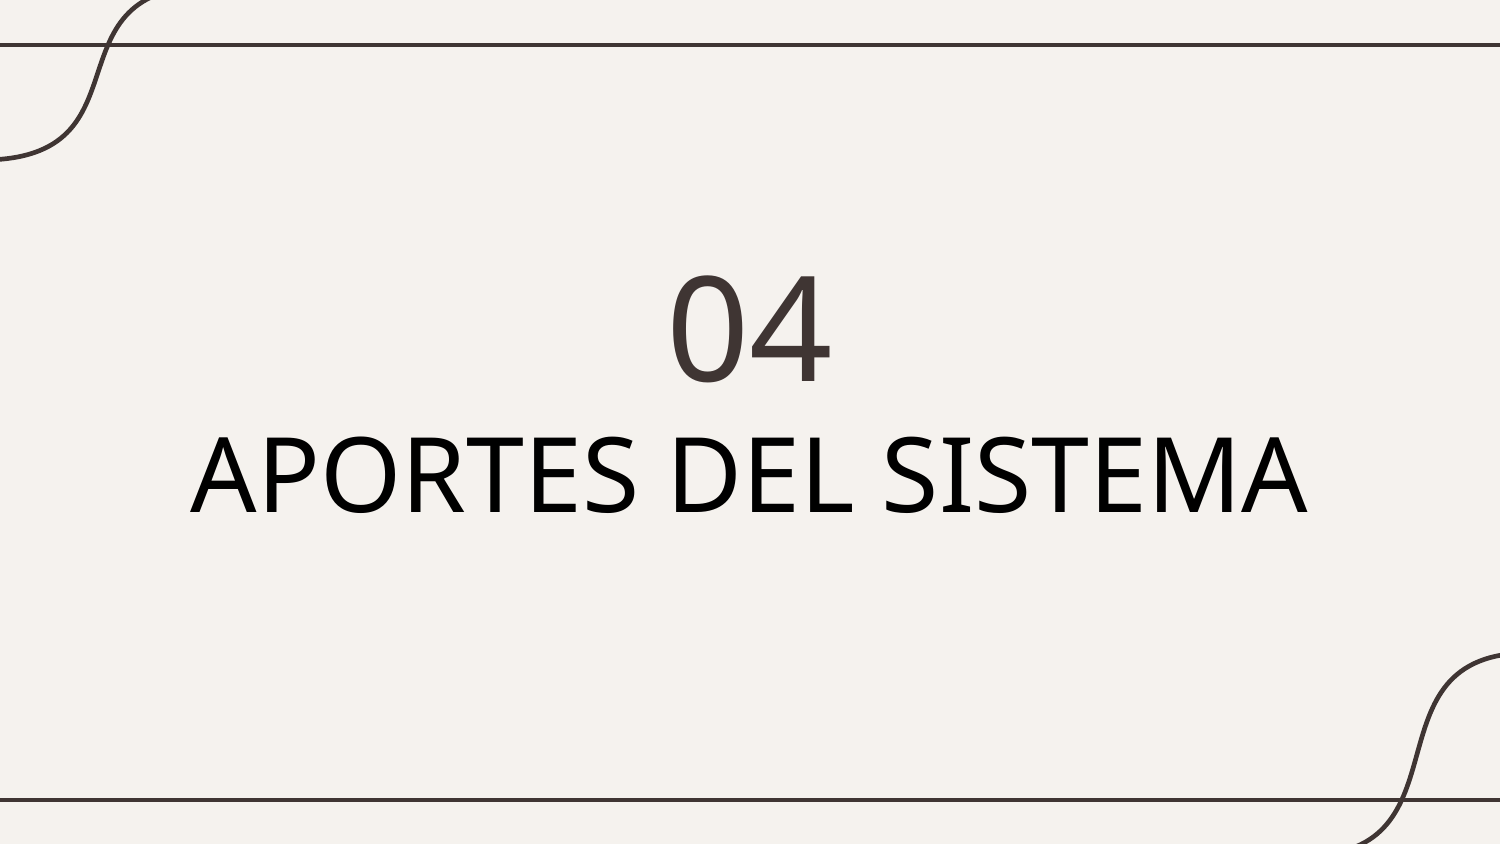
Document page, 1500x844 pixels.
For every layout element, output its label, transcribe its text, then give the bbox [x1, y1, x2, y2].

title 04 [614, 242, 886, 404]
title APORTES DEL SISTEMA [155, 417, 1345, 524]
